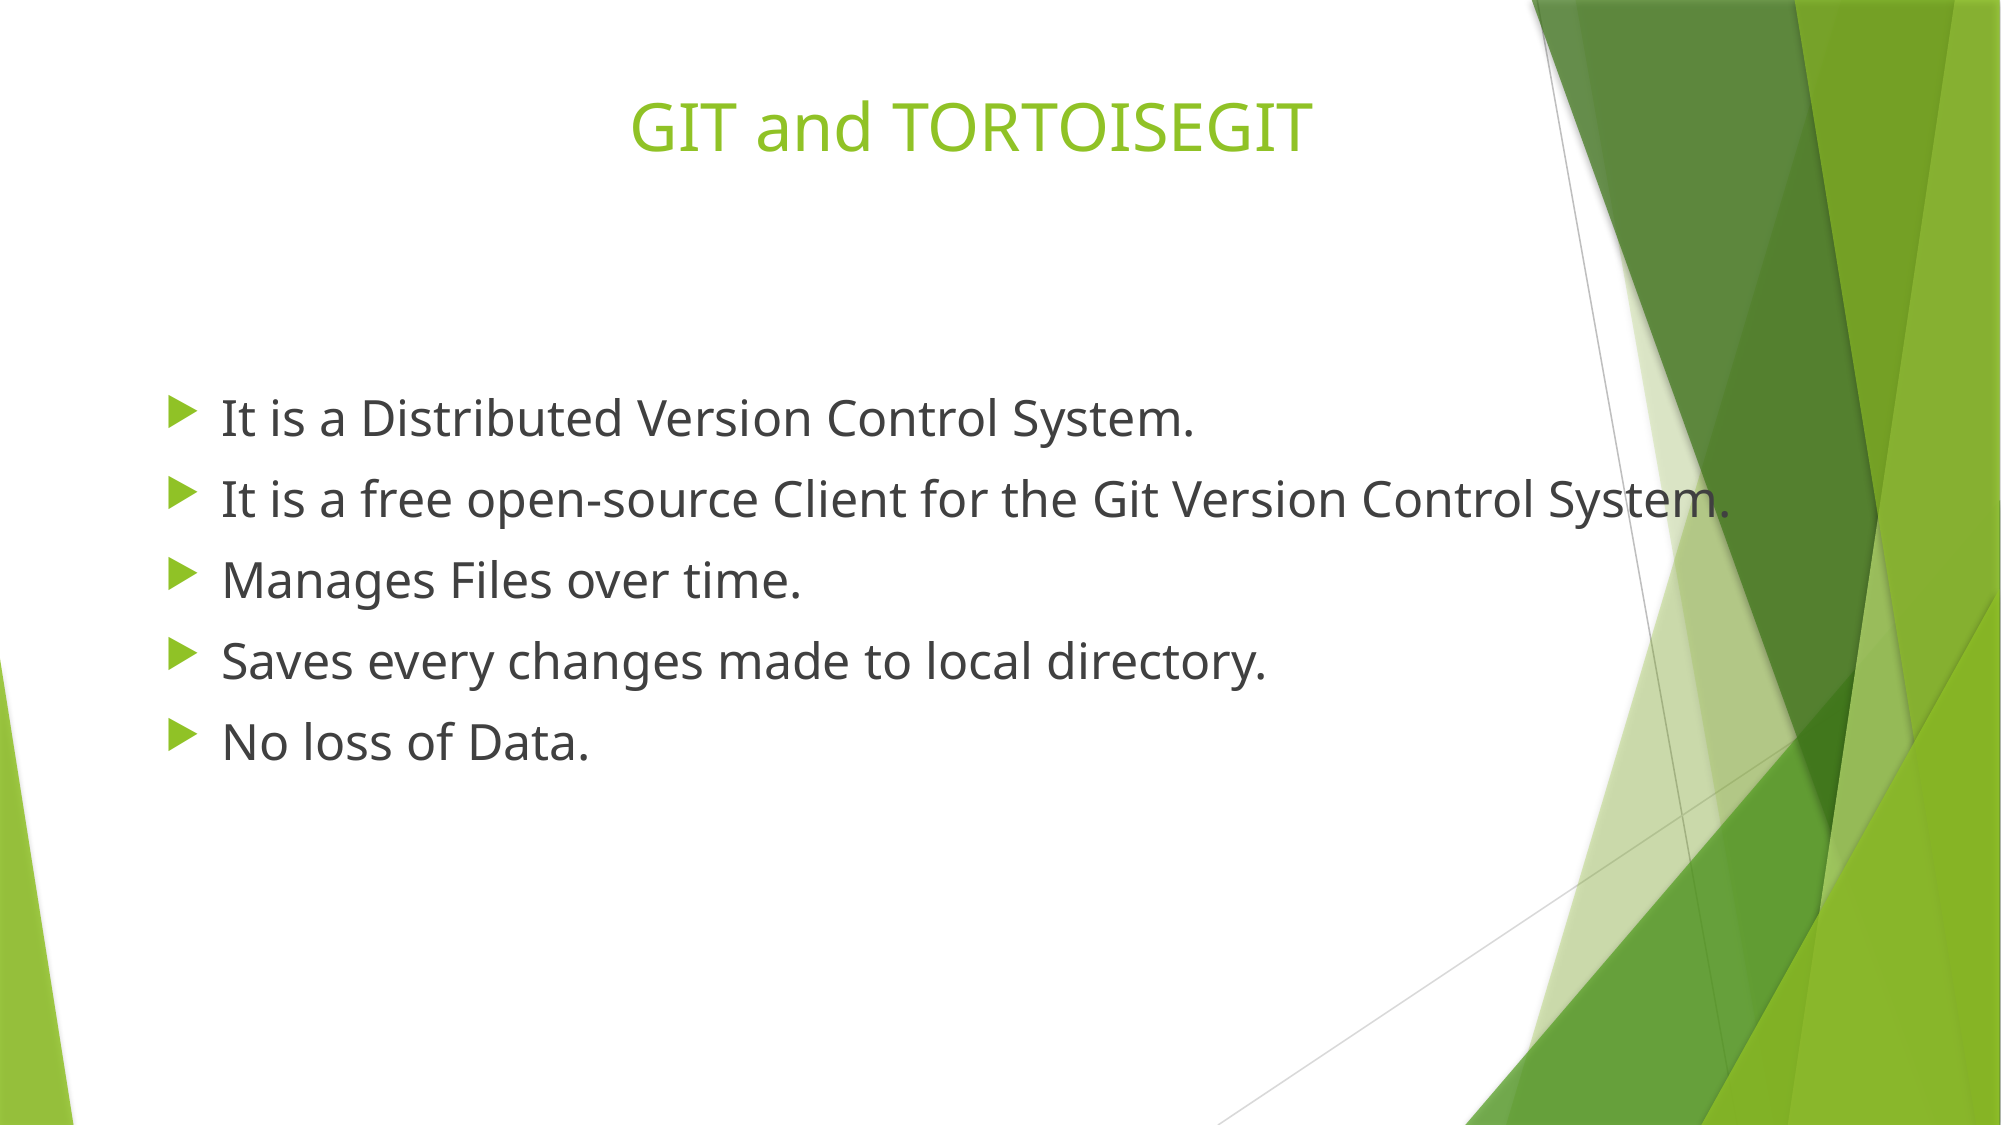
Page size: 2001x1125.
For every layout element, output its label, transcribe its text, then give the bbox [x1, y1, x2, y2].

list It is a Distributed Version Control System. It is a free open-source Client for the Git Version Control System. Manages Files over time. Saves every changes made to local directory. No loss of Data. [149, 379, 1850, 950]
title GIT and TORTOISEGIT [109, 77, 1835, 200]
